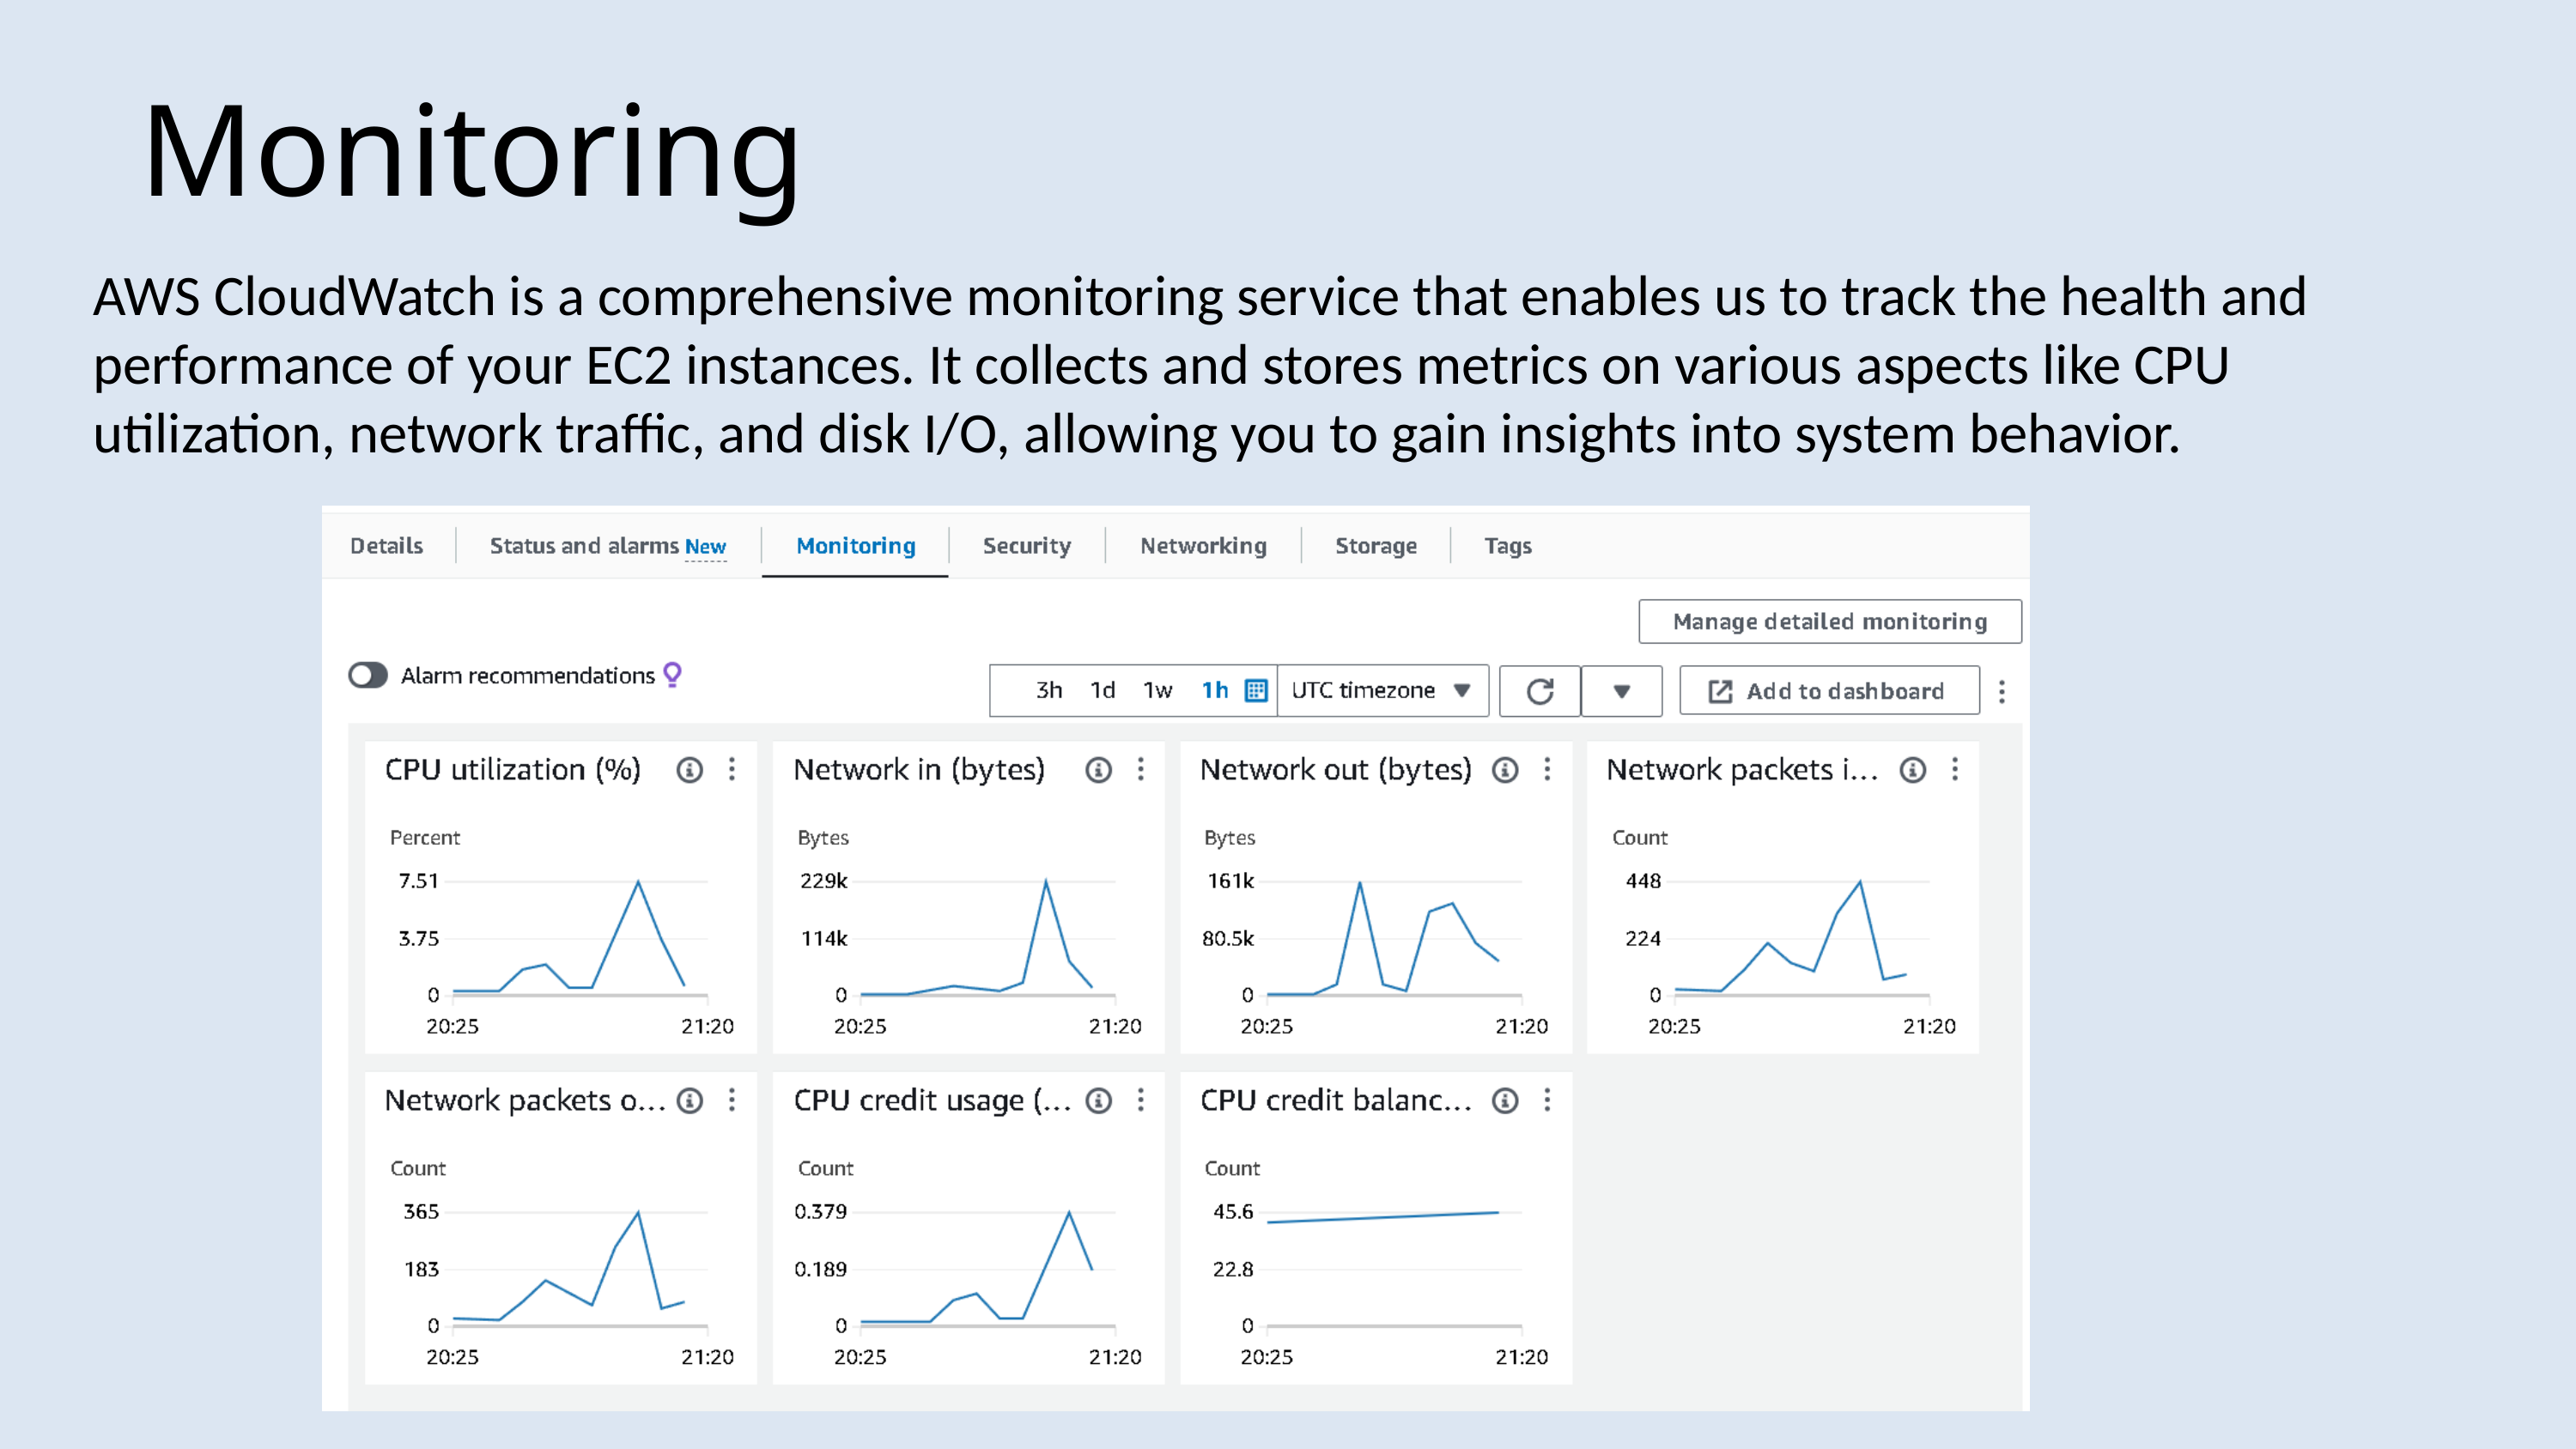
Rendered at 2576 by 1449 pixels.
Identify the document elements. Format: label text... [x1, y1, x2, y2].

text_box Monitoring [139, 70, 2335, 222]
picture [321, 505, 2031, 1411]
text_box AWS CloudWatch is a comprehensive monitoring service that enables us to track the health and performance of your EC2 instances. It collects and stores metrics on various aspects like CPU utilization, network traffic, and disk I/O, allowing you to gain insights into system behavior. [80, 252, 2496, 471]
